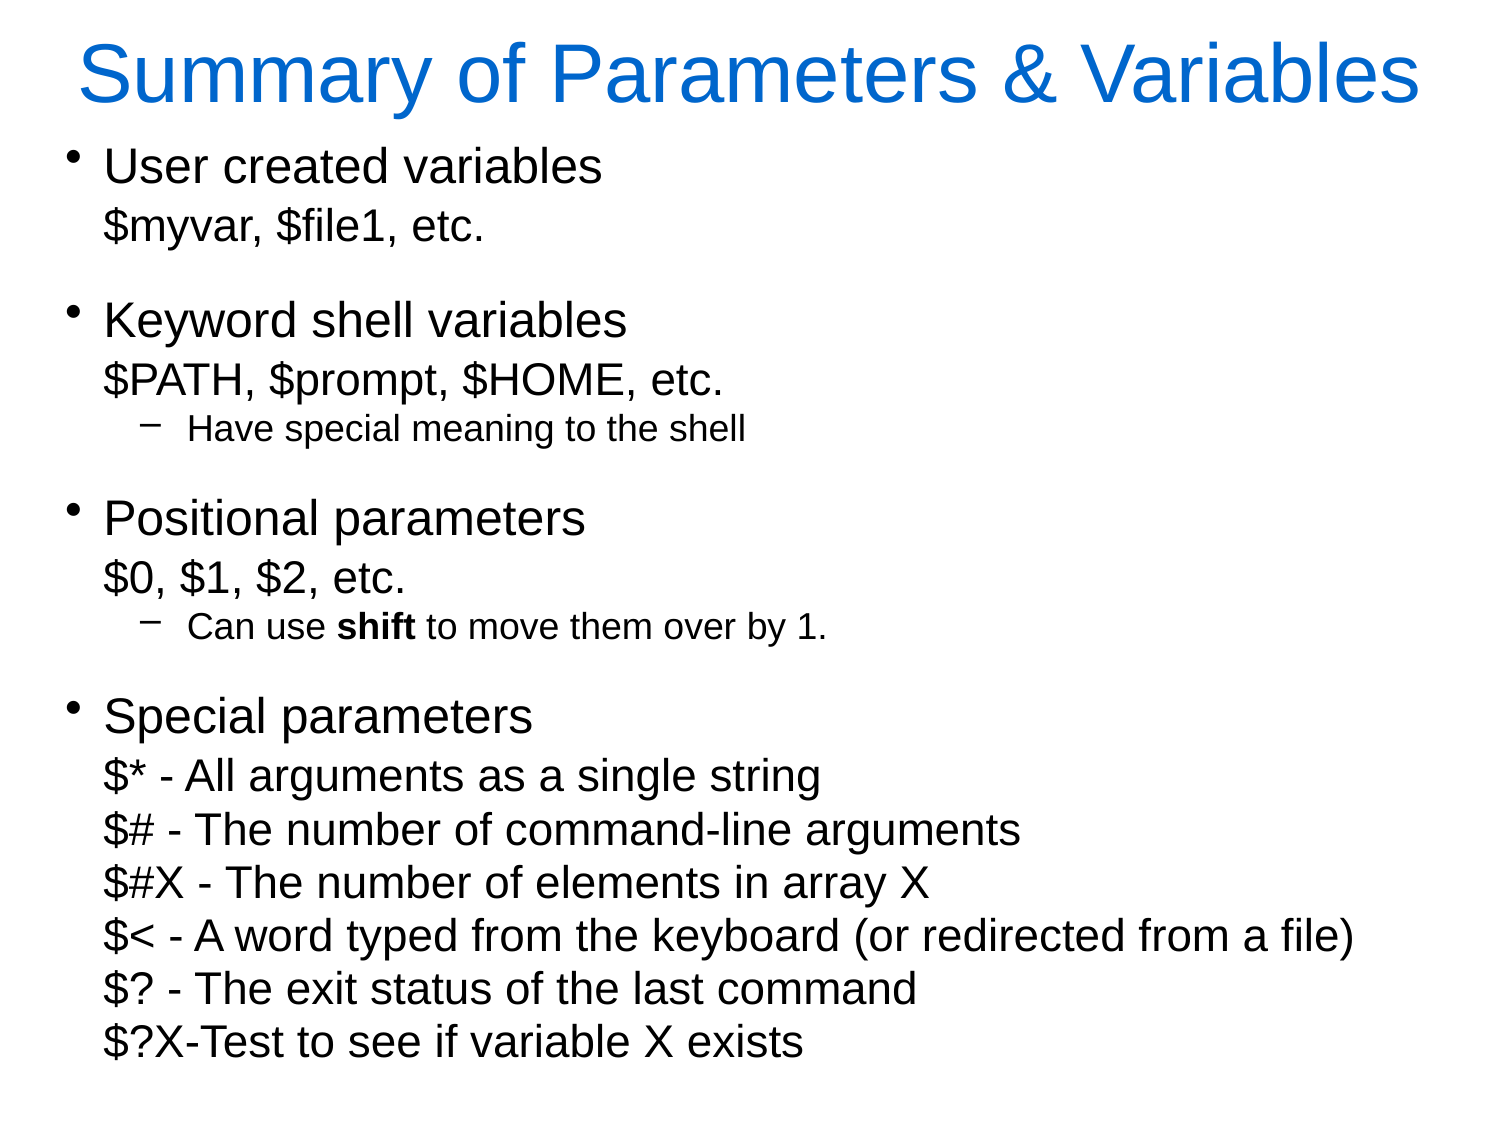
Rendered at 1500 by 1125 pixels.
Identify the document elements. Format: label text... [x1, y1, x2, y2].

list User created variables $myvar, $file1, etc. Keyword shell variables $PATH, $prompt, $HOME, etc. Have special meaning to the shell Positional parameters $0, $1, $2, etc. Can use shift to move them over by 1. Special parameters $* - All arguments as a single string $# - The number of command-line arguments $#X - The number of elements in array X $< - A word typed from the keyboard (or redirected from a file) $? - The exit status of the last command $?X-Test to see if variable X exists [50, 137, 1425, 1113]
title Summary of Parameters & Variables [0, 0, 1500, 138]
